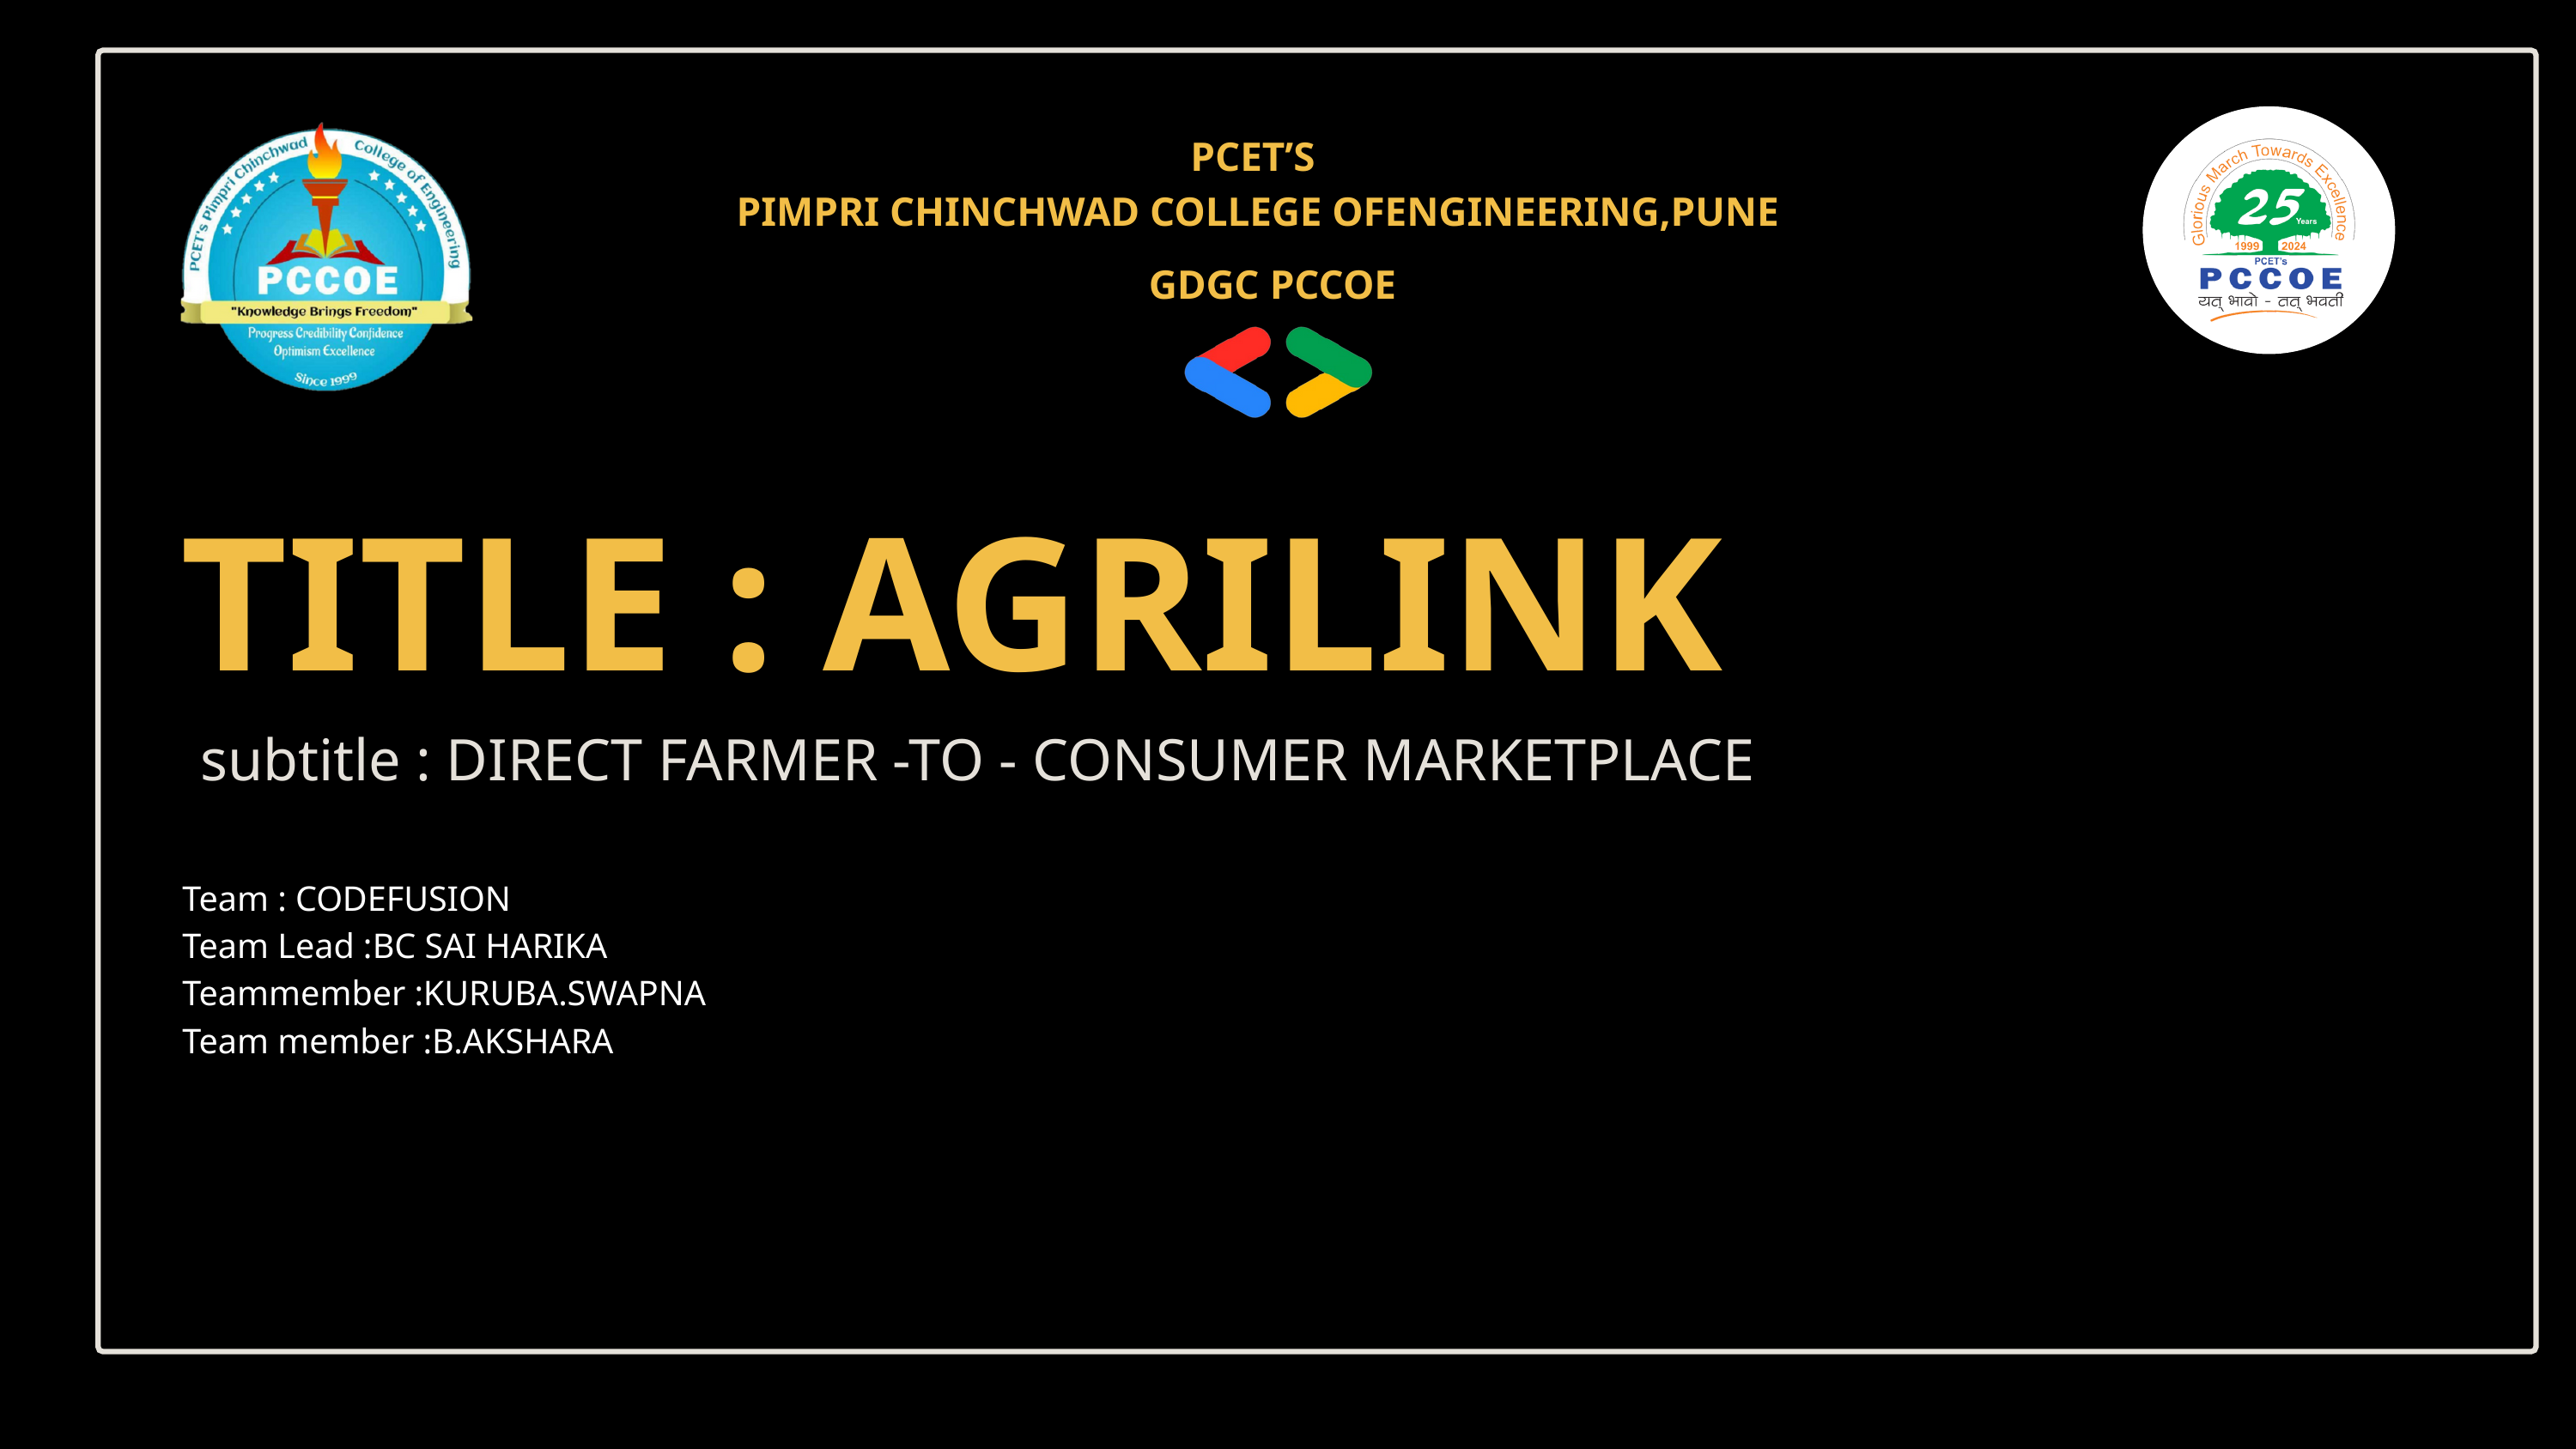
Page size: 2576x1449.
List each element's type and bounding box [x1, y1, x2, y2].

text_box [97, 50, 2537, 1352]
text_box [180, 106, 2396, 446]
